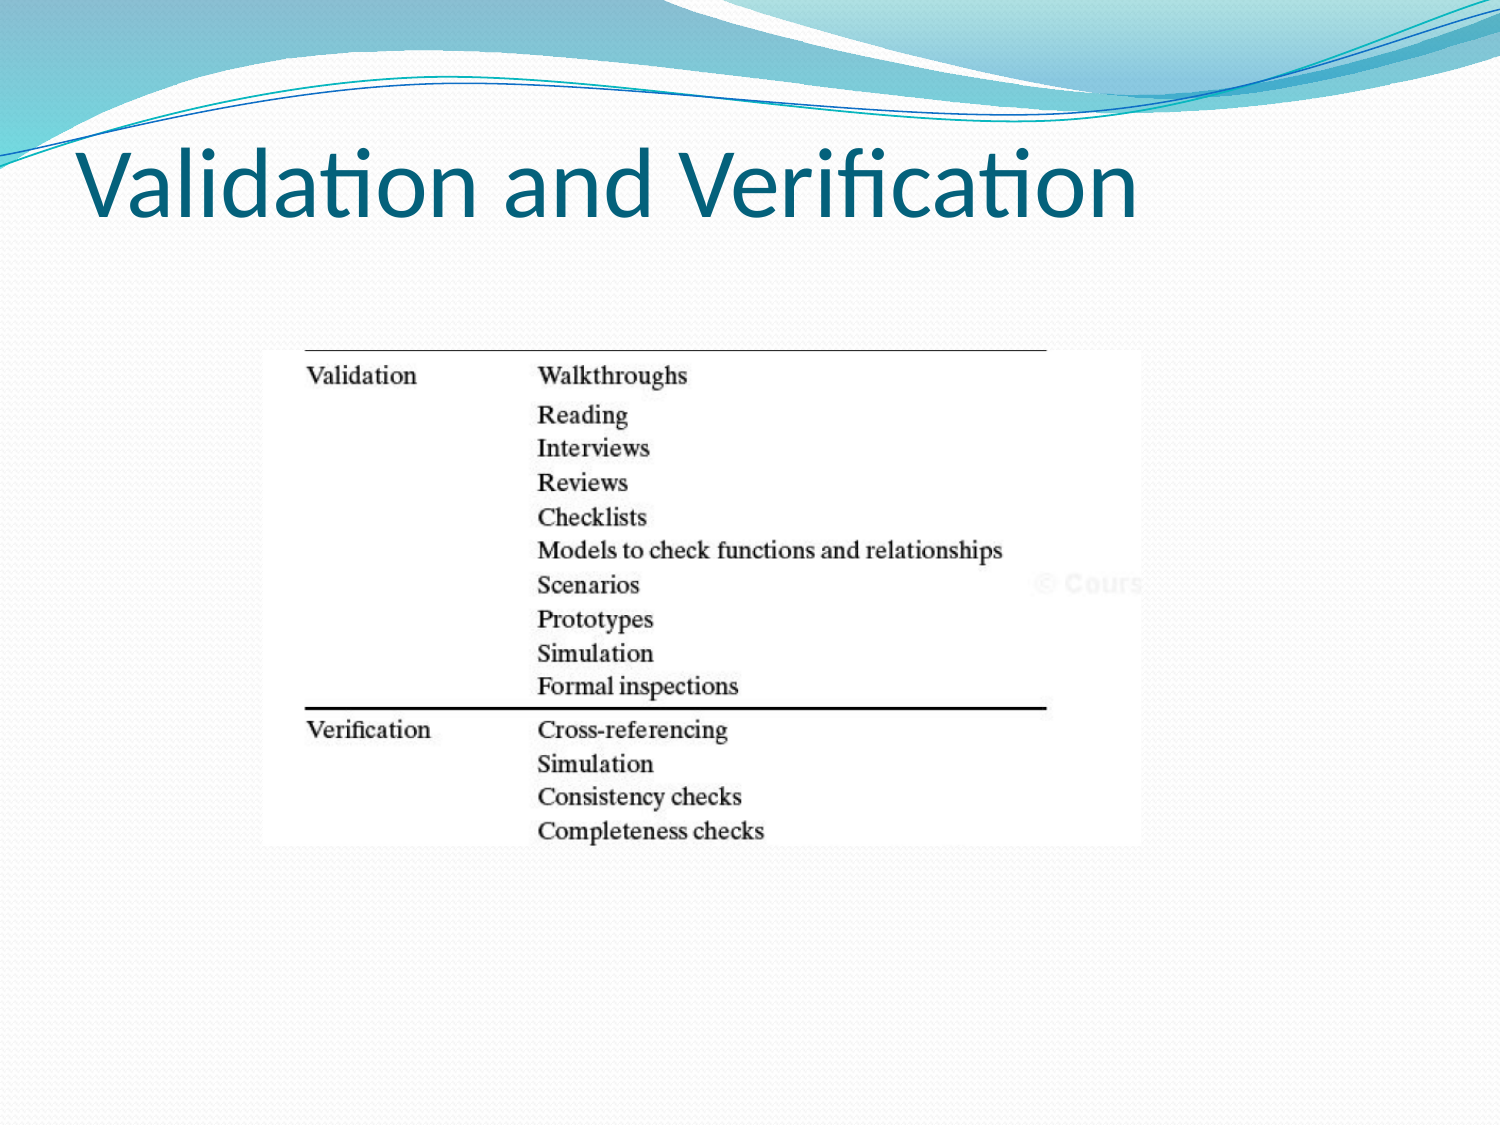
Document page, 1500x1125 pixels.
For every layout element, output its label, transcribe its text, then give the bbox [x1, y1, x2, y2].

picture [262, 349, 1142, 846]
title Validation and Verification [75, 112, 1423, 298]
